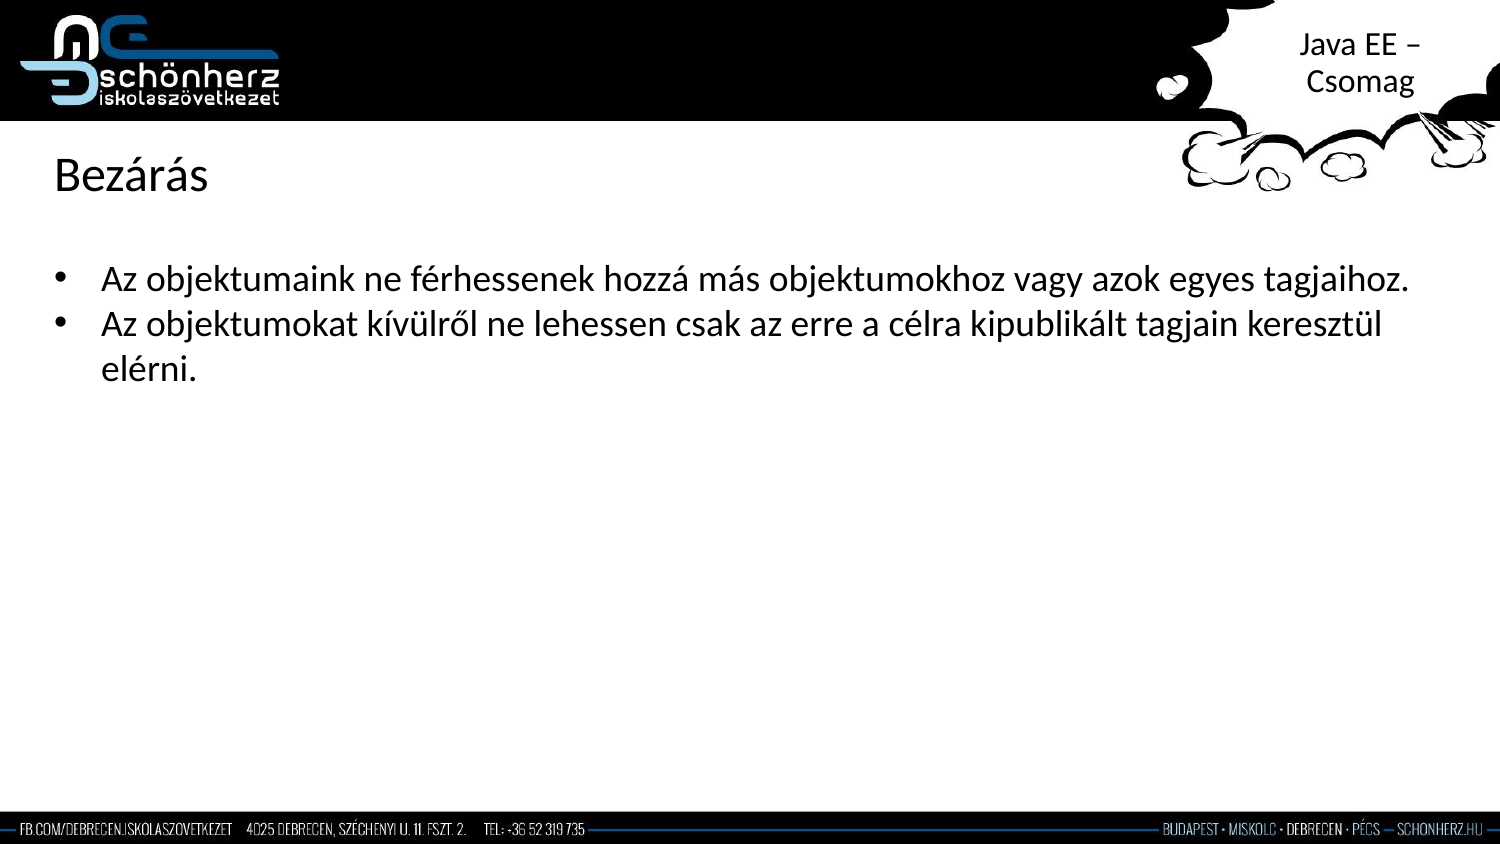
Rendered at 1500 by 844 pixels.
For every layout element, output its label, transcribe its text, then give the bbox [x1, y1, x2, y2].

picture [0, 0, 1500, 844]
text_box Az objektumaink ne férhessenek hozzá más objektumokhoz vagy azok egyes tagjaihoz. Az objektumokat kívülről ne lehessen csak az erre a célra kipublikált tagjain keresztül elérni. [39, 246, 1455, 443]
title Java EE – Csomag [1233, 11, 1488, 107]
subtitle Bezárás [39, 140, 1455, 213]
